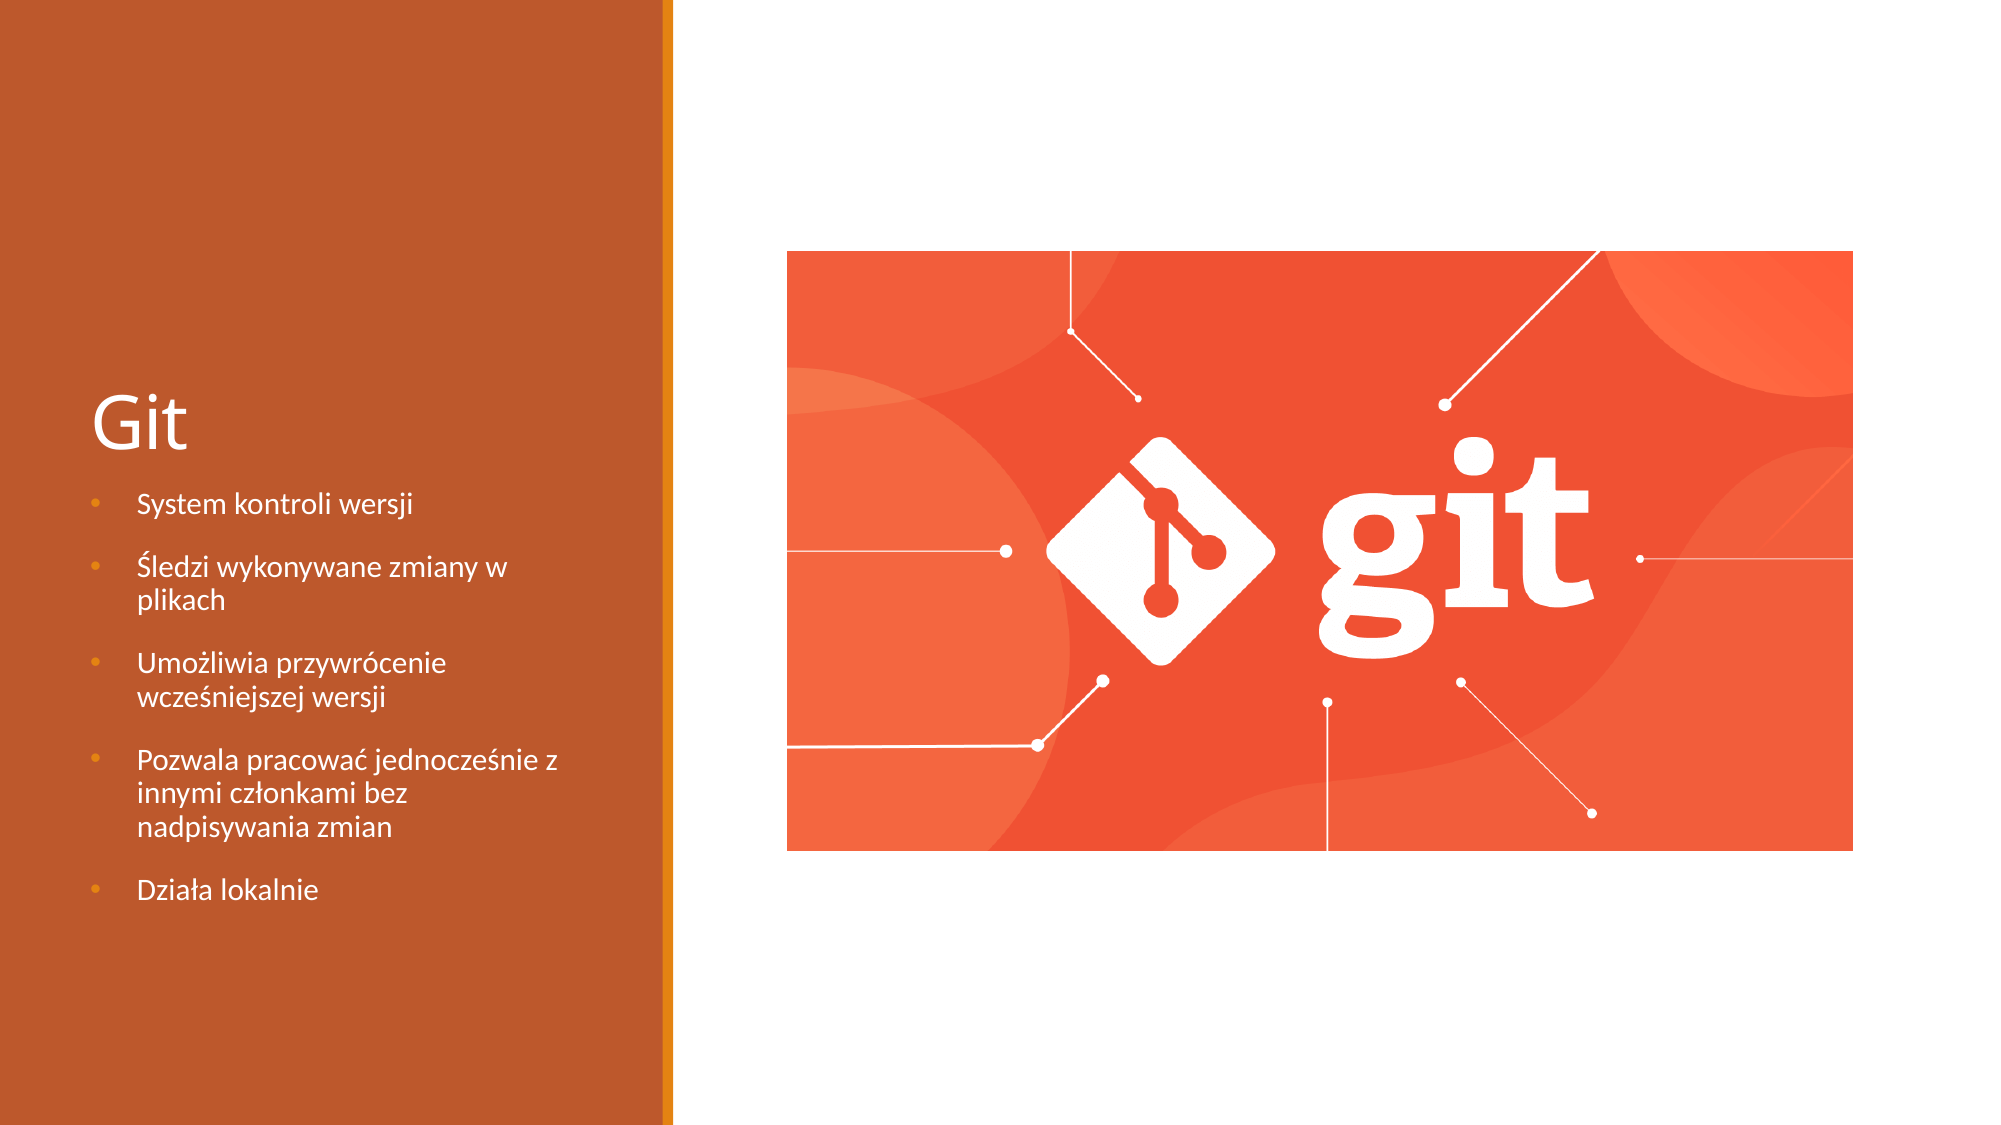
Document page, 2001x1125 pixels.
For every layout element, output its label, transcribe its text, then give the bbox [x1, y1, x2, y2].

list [786, 251, 1854, 852]
title Git [75, 97, 600, 473]
list System kontroli wersji Śledzi wykonywane zmiany w plikach Umożliwia przywrócenie wcześniejszej wersji Pozwala pracować jednocześnie z innymi członkami bez nadpisywania zmian Działa lokalnie [75, 479, 600, 1035]
